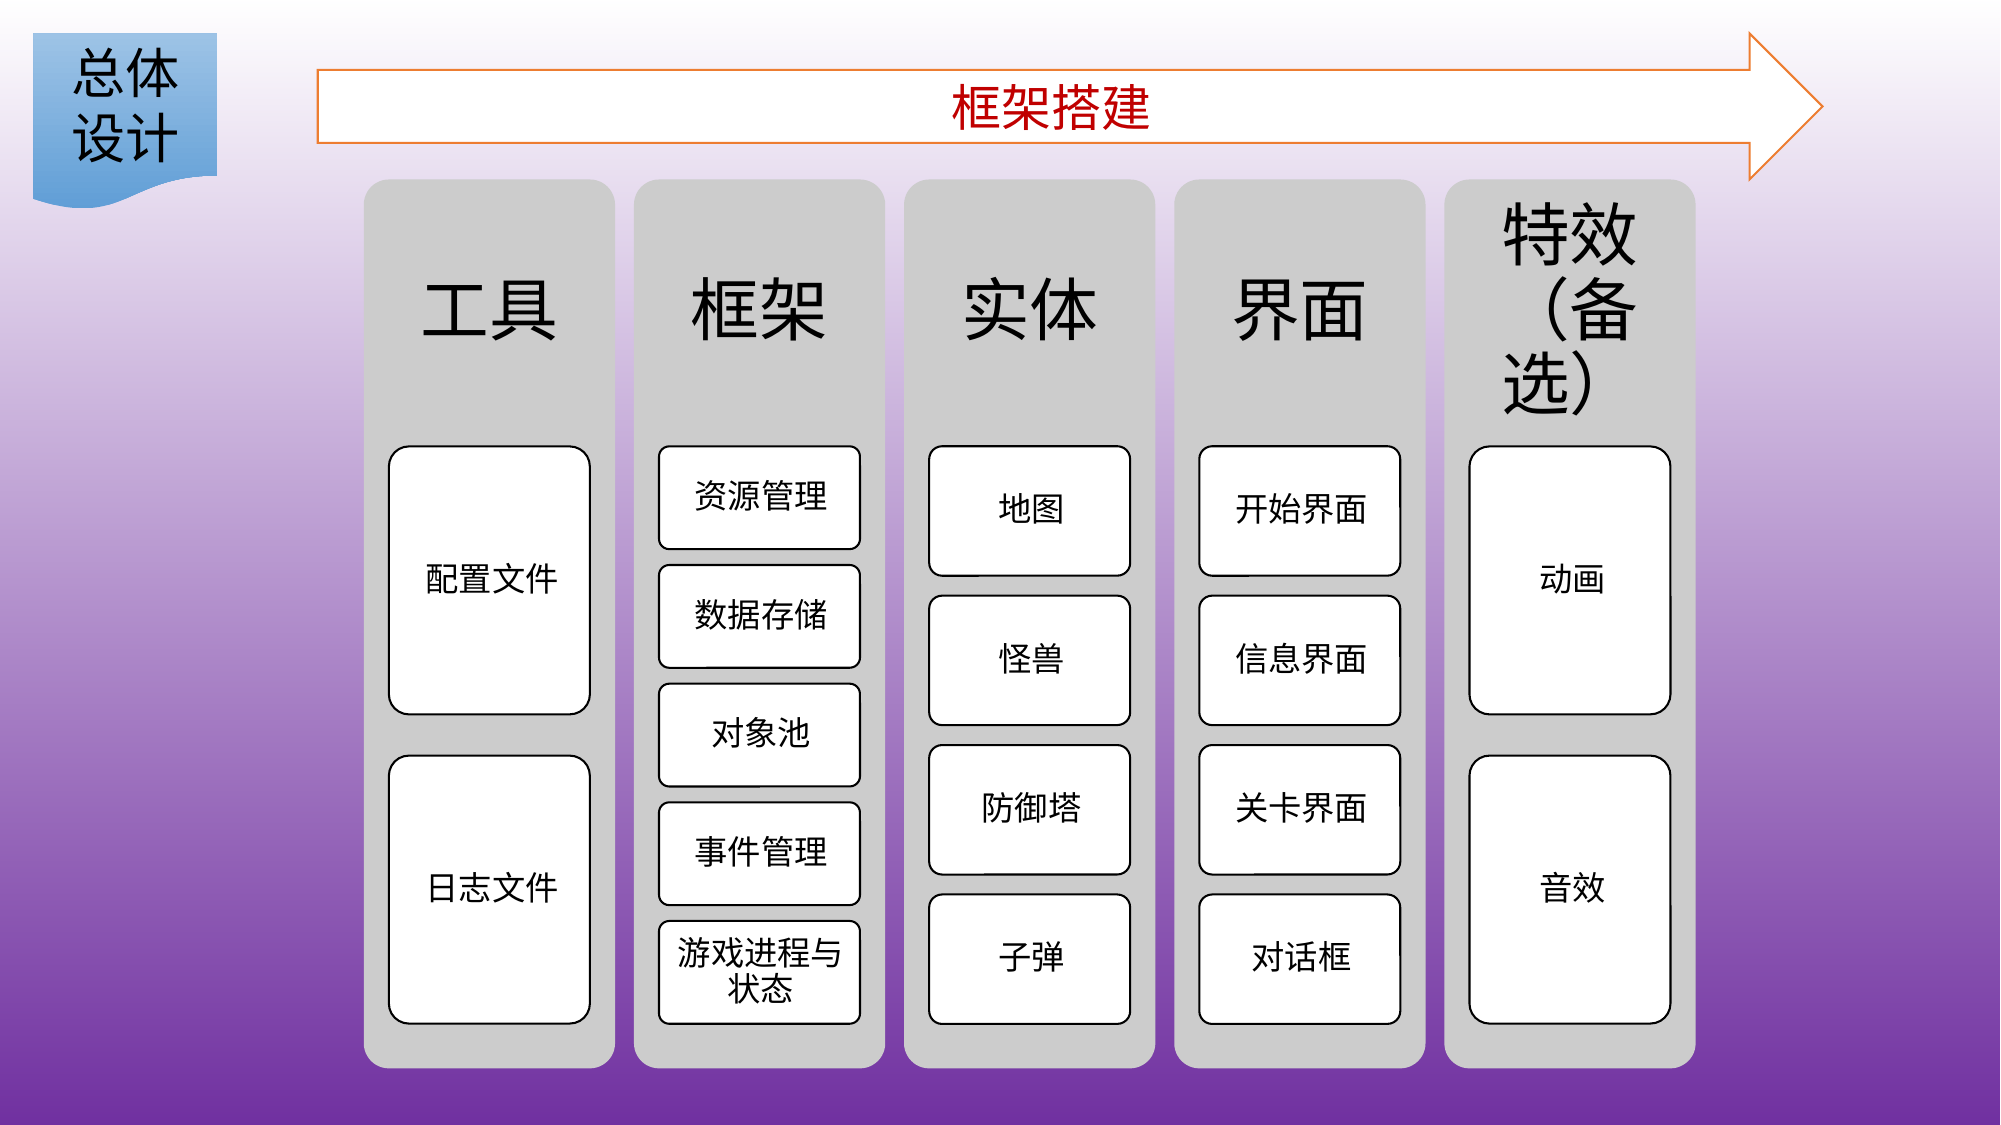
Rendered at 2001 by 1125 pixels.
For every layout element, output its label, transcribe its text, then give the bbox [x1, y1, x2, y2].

text_box 总体设计 [33, 33, 217, 209]
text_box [362, 179, 1697, 1069]
text_box 框架搭建 [316, 30, 1825, 182]
